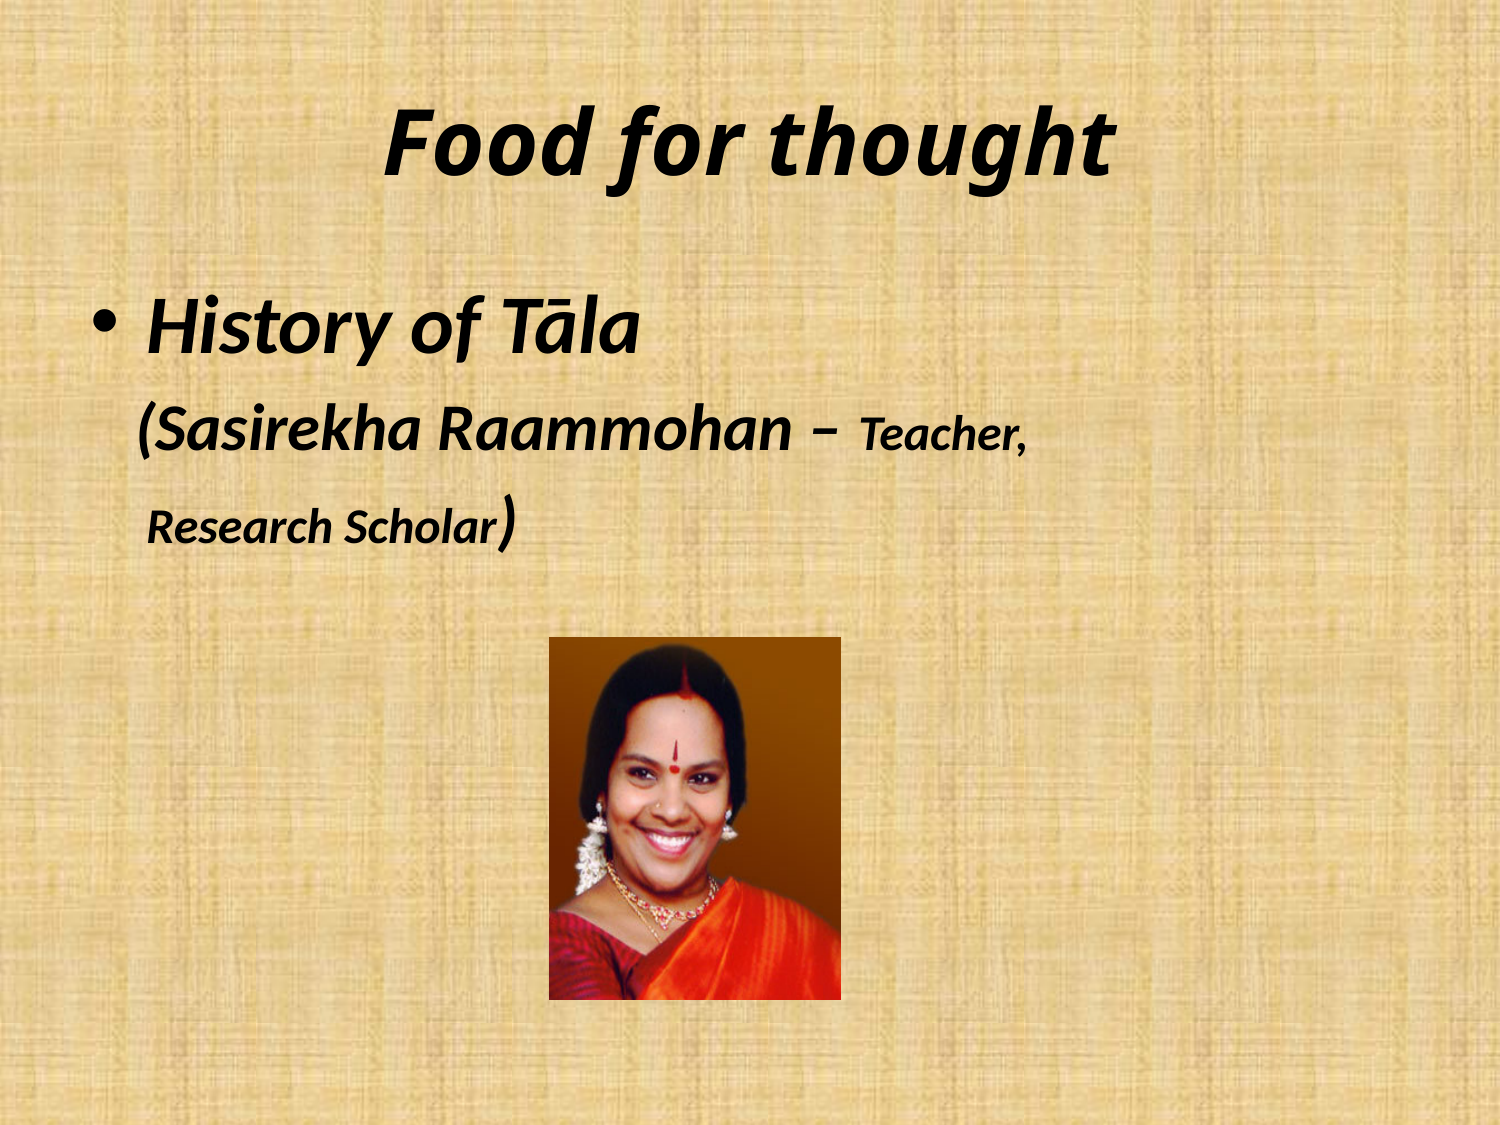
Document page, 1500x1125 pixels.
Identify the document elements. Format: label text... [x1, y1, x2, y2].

list History of Tāla (Sasirekha Raammohan – Teacher, Research Scholar) [75, 262, 1425, 1005]
picture [0, 0, 1500, 1125]
title Food for thought [75, 45, 1425, 233]
